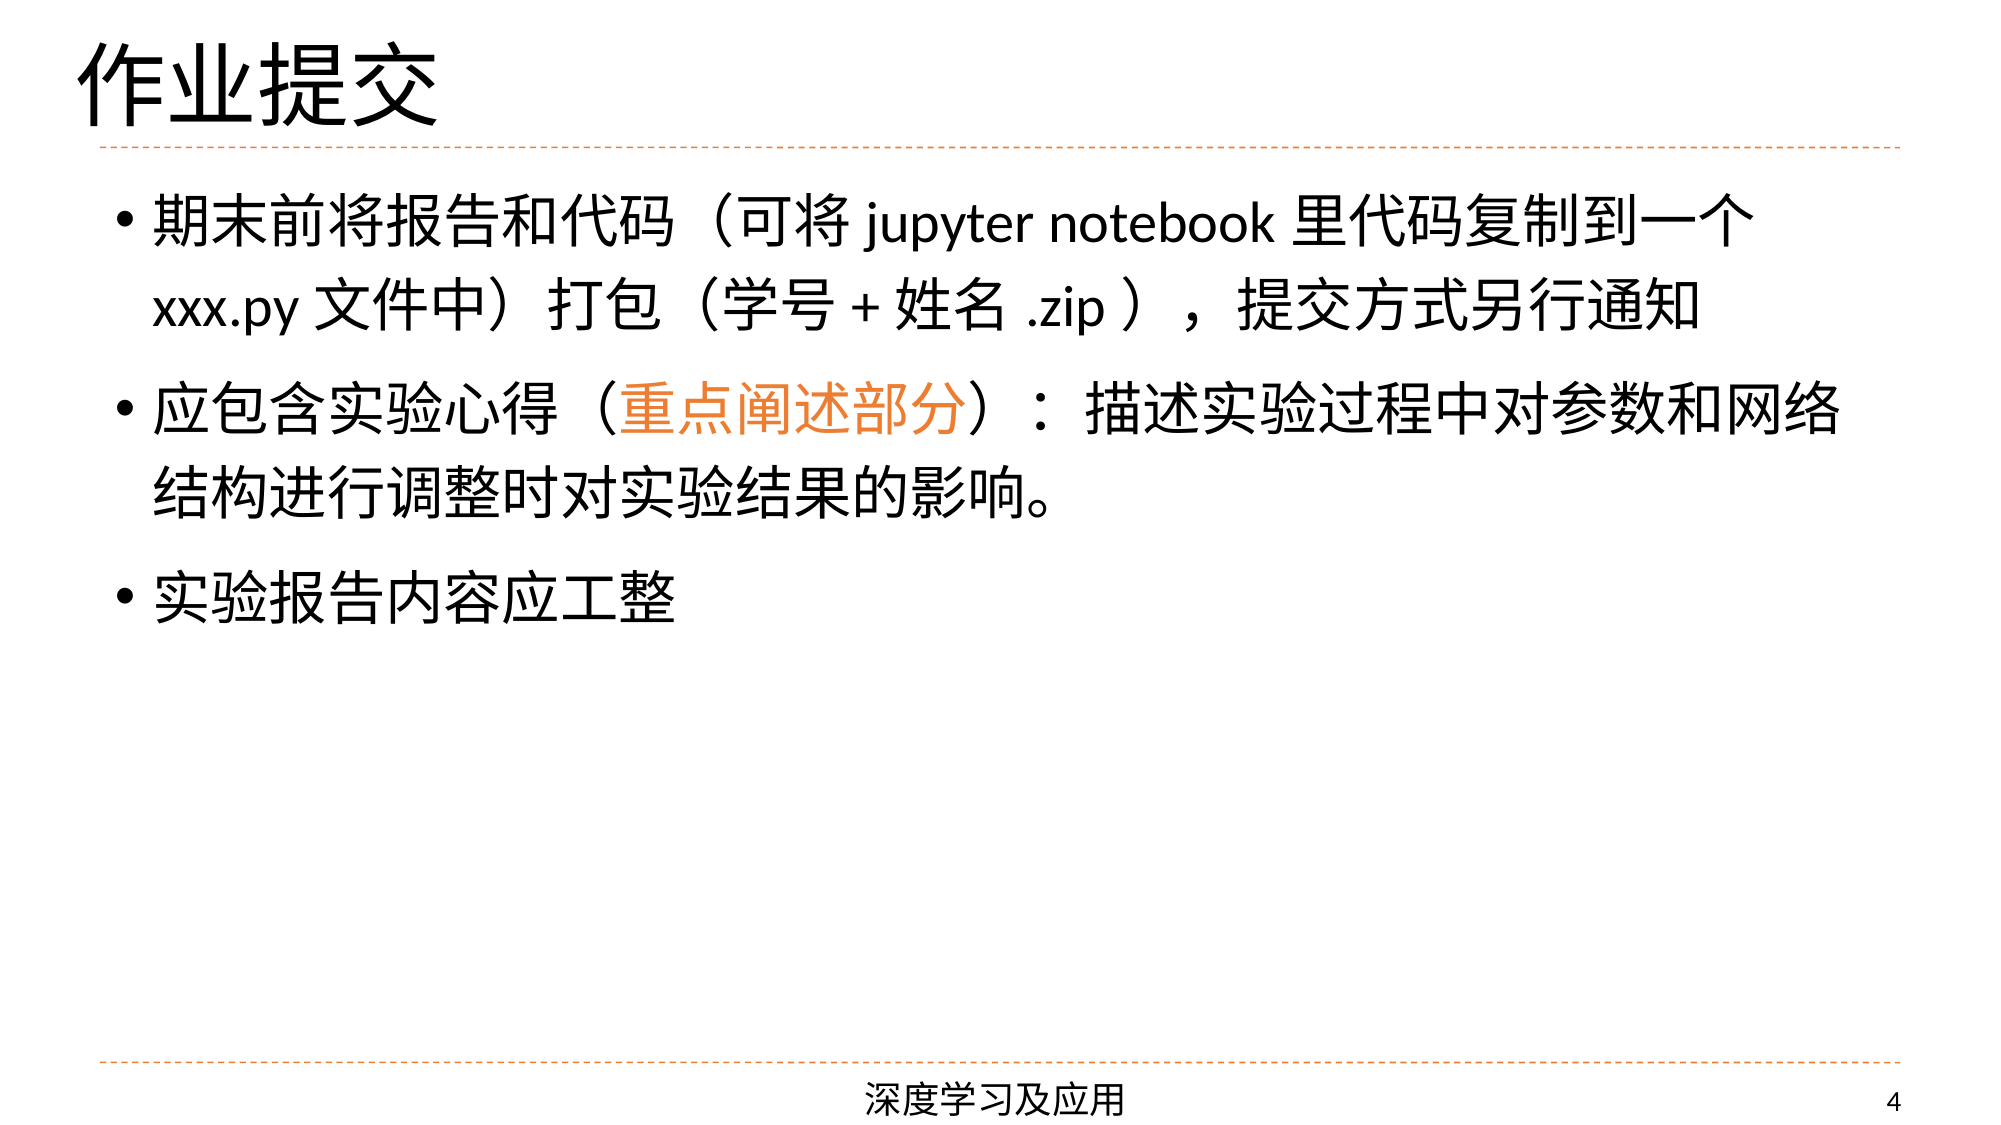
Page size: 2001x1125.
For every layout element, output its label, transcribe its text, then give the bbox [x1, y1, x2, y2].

list 期末前将报告和代码（可将jupyter notebook里代码复制到一个xxx.py文件中）打包（学号+姓名.zip），提交方式另行通知 应包含实验心得（重点阐述部分）：描述实验过程中对参数和网络结构进行调整时对实验结果的影响。 实验报告内容应工整 [99, 162, 1900, 1050]
title 作业提交 [59, 16, 1893, 163]
